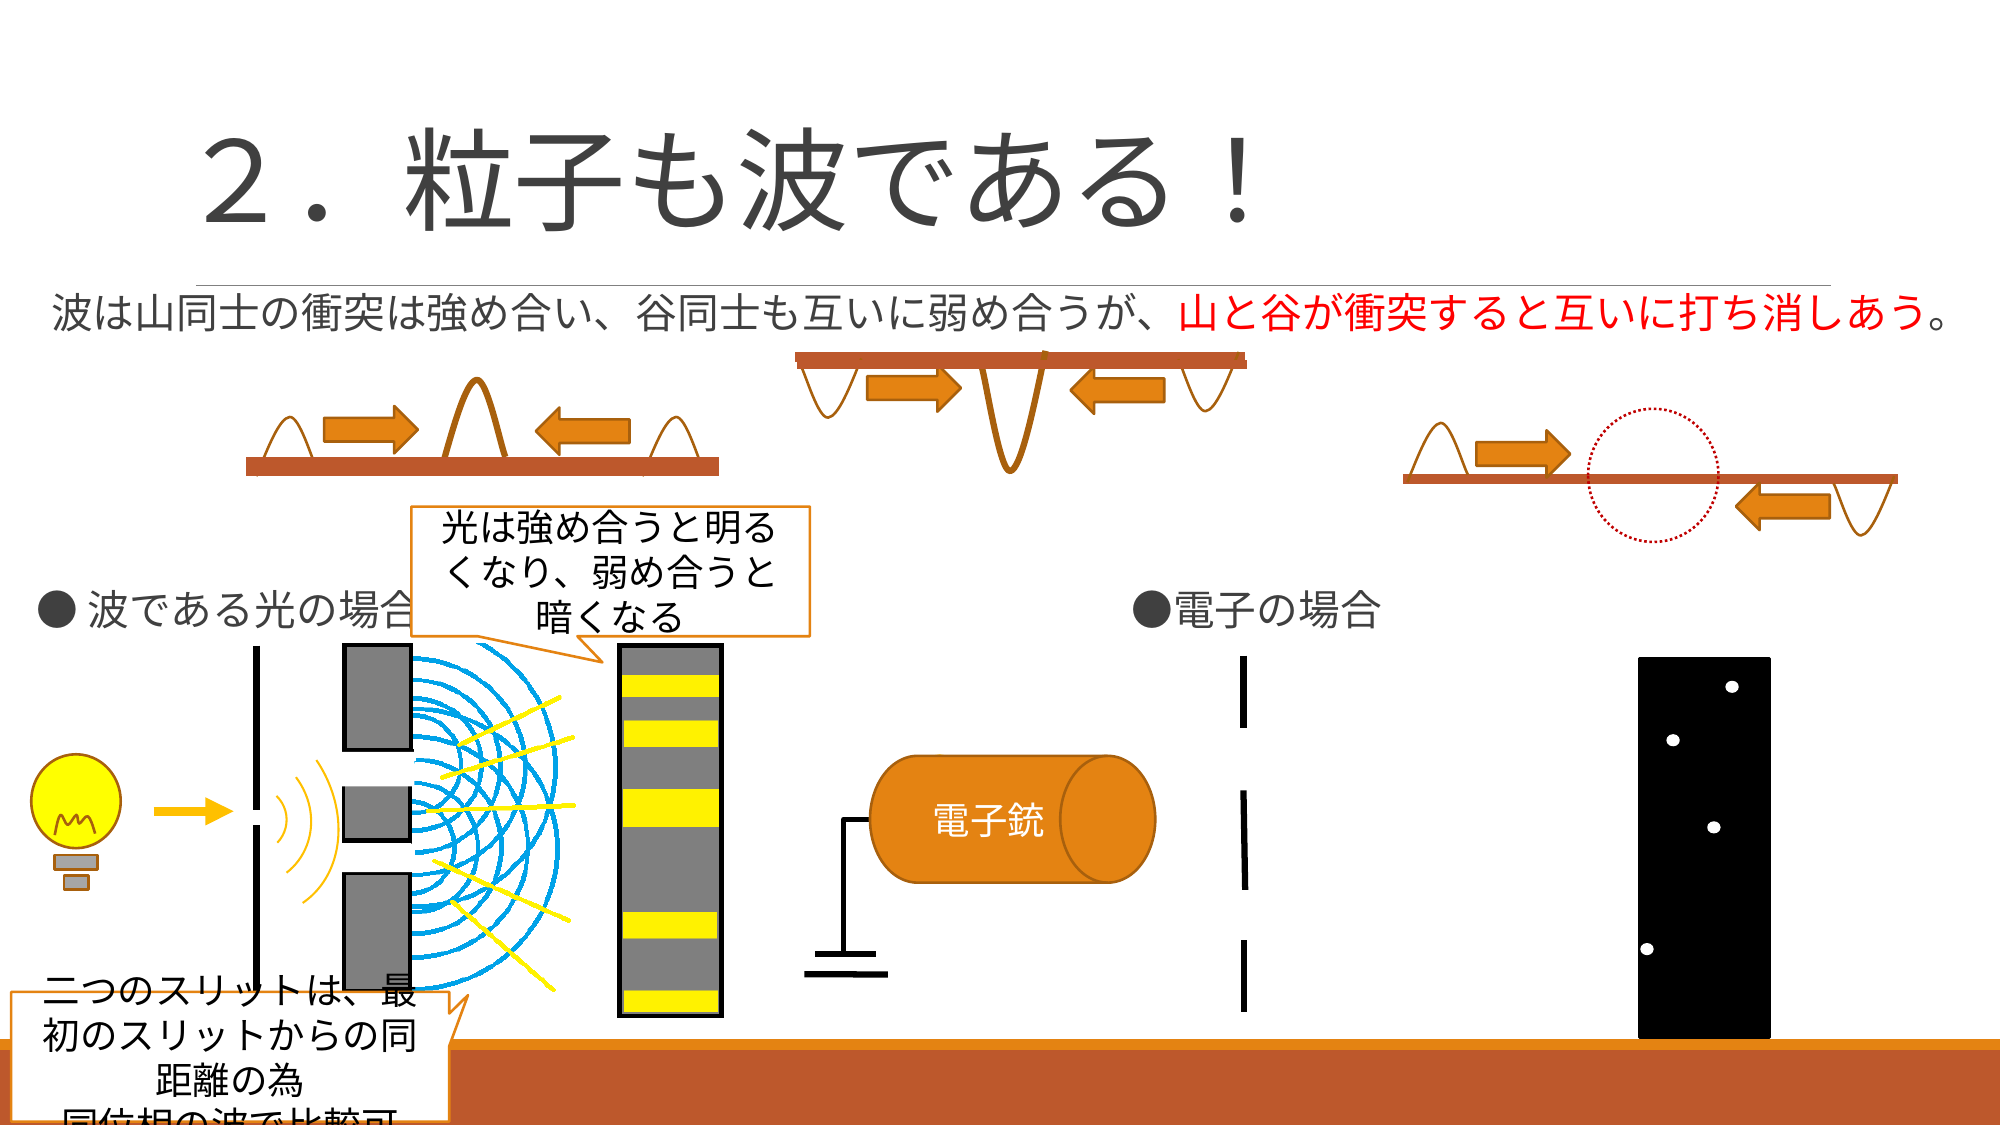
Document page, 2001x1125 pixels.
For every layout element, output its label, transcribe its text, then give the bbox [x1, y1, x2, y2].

text_box [1475, 429, 1572, 475]
text_box [322, 404, 419, 455]
text_box 光は強め合うと明るくなり、弱め合うと暗くなる [410, 505, 812, 640]
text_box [843, 818, 871, 950]
text_box [1735, 489, 1832, 532]
text_box [1725, 680, 1739, 693]
text_box [262, 415, 314, 457]
text_box [1707, 821, 1721, 834]
text_box [648, 415, 700, 457]
text_box [1638, 657, 1771, 1039]
text_box [1586, 407, 1720, 475]
text_box [1408, 421, 1470, 476]
text_box [1588, 489, 1719, 544]
text_box [1834, 489, 1891, 537]
text_box 電子銃 [868, 754, 1157, 884]
list 波は山同士の衝突は強め合い、谷同士も互いに弱め合うが、山と谷が衝突すると互いに打ち消しあう。 ●波である光の場合 ●電子の場合 [36, 285, 1978, 1030]
text_box [534, 406, 631, 457]
text_box [53, 813, 97, 836]
text_box [1666, 734, 1680, 747]
text_box [240, 759, 339, 904]
text_box [1069, 375, 1166, 416]
text_box [1183, 375, 1231, 413]
text_box [1640, 943, 1654, 956]
text_box [802, 374, 857, 419]
title ２．粒子も波である！ [164, 88, 1815, 254]
text_box [29, 752, 123, 850]
text_box [53, 854, 99, 871]
text_box [443, 378, 507, 457]
text_box [865, 375, 962, 413]
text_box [1242, 789, 1246, 891]
text_box [982, 375, 1042, 473]
text_box [63, 874, 90, 891]
text_box 二つのスリットは、最初のスリットからの同距離の為 同位相の波で比較可 [9, 990, 454, 1123]
picture [341, 642, 782, 1030]
